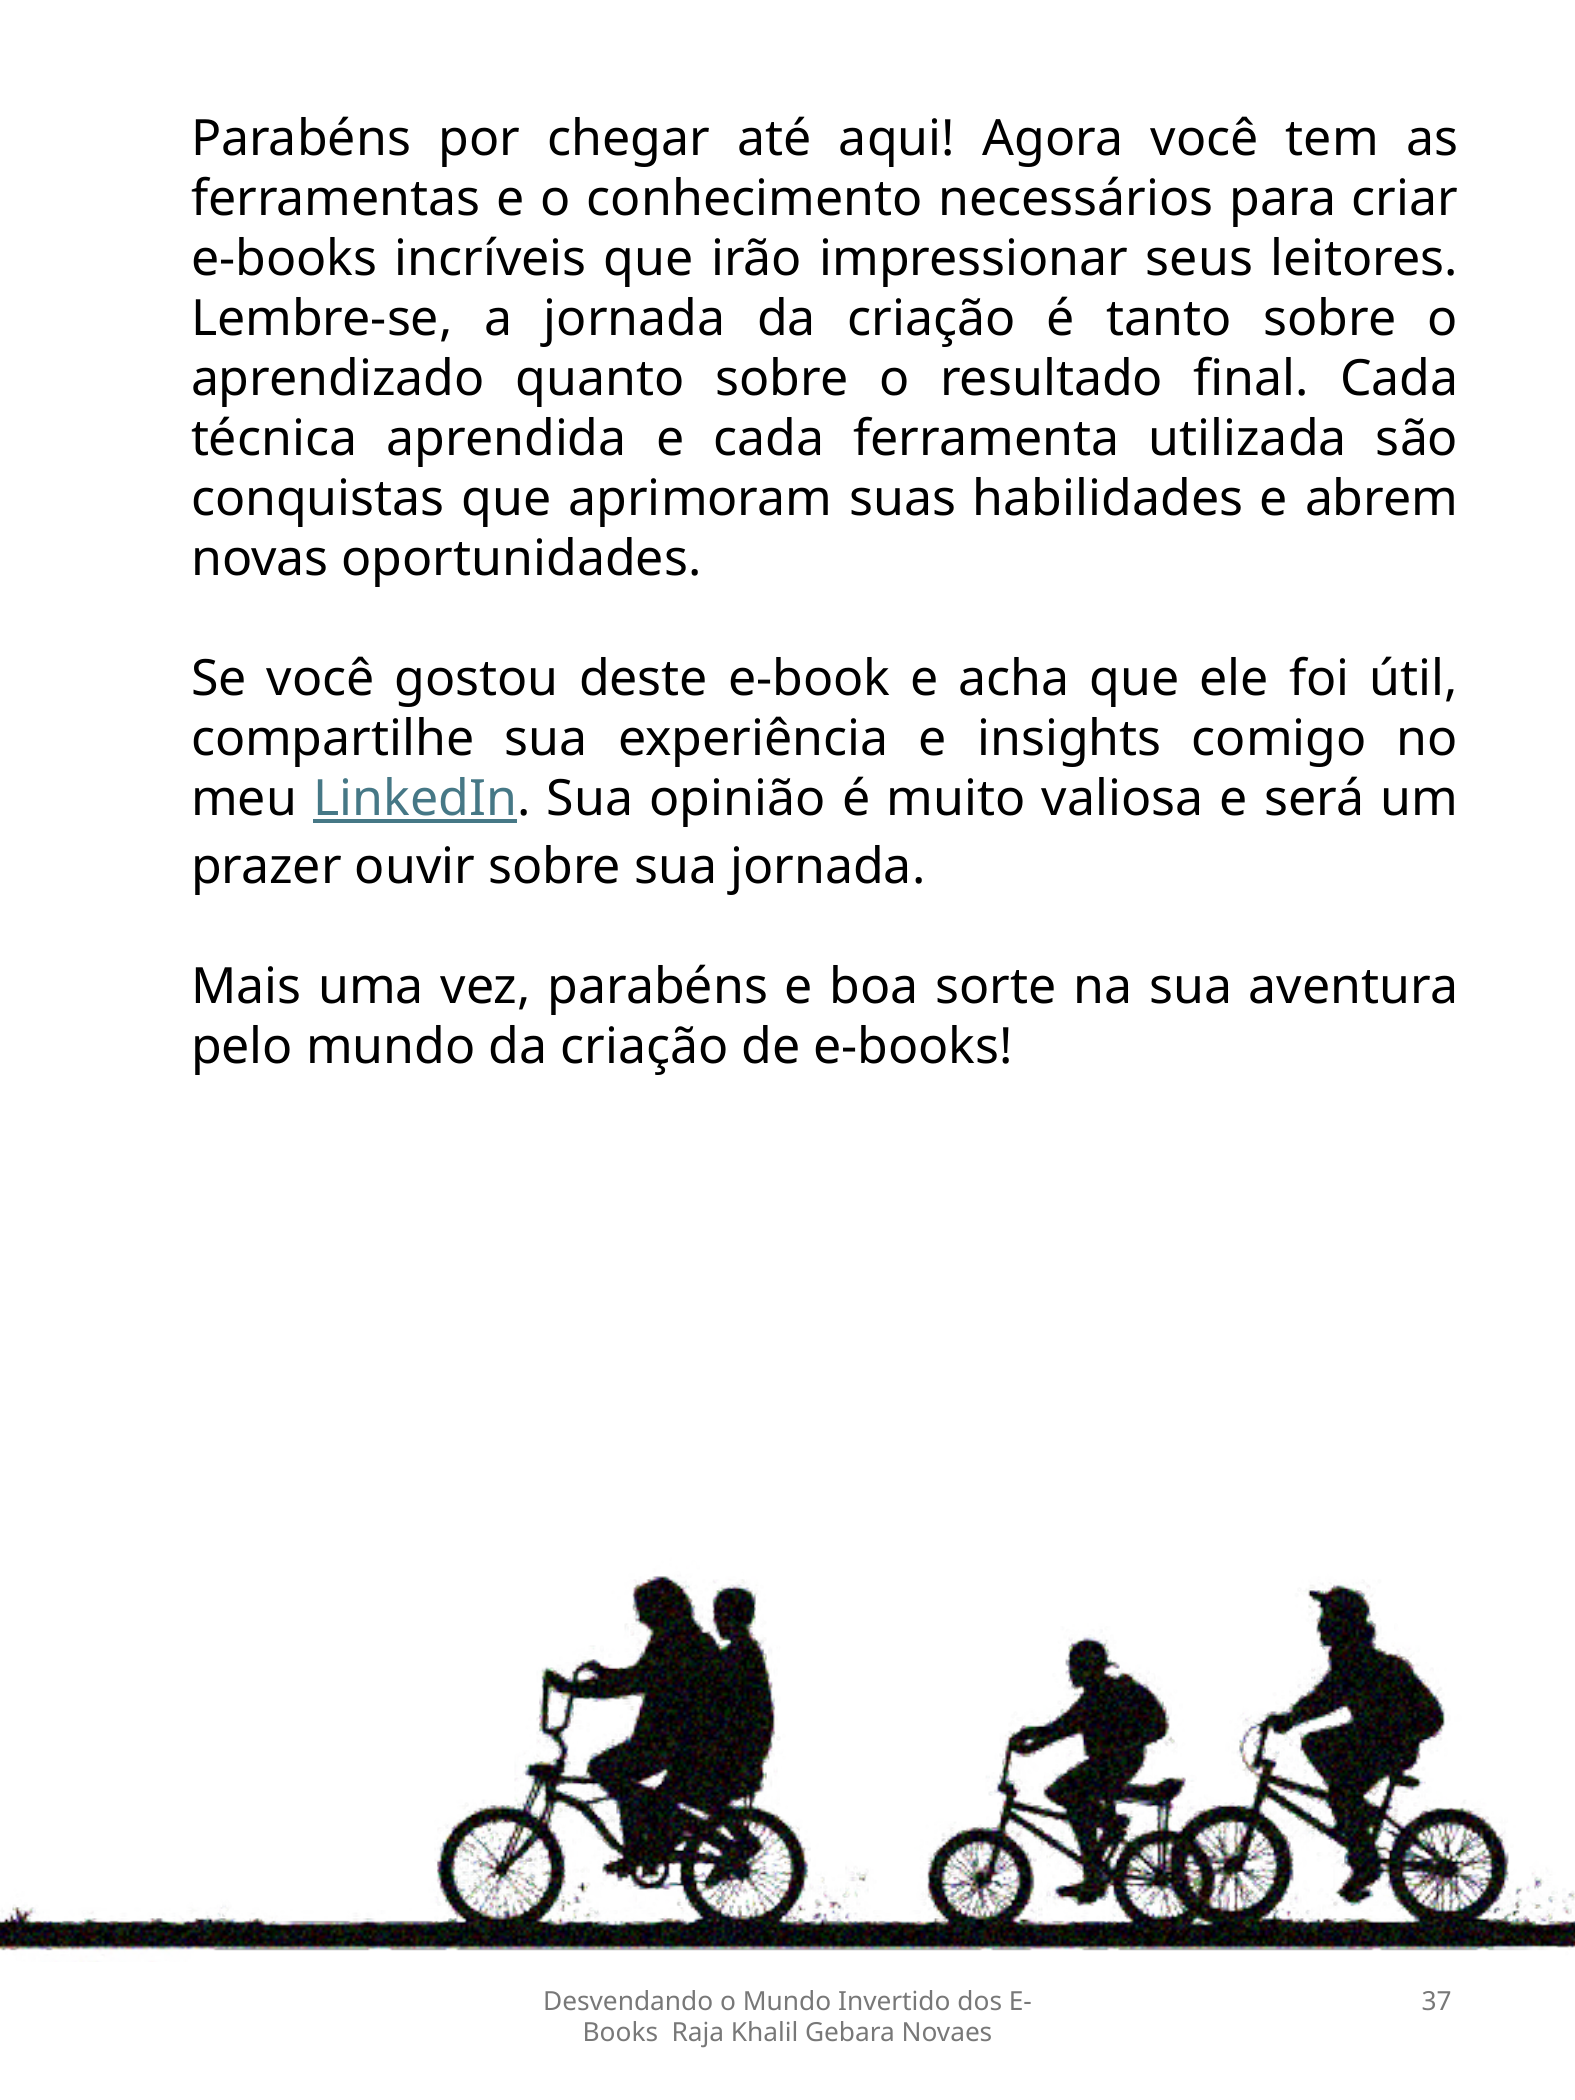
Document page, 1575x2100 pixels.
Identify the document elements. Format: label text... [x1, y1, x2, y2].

text_box Parabéns por chegar até aqui! Agora você tem as ferramentas e o conhecimento necessários para criar e-books incríveis que irão impressionar seus leitores. Lembre-se, a jornada da criação é tanto sobre o aprendizado quanto sobre o resultado final. Cada técnica aprendida e cada ferramenta utilizada são conquistas que aprimoram suas habilidades e abrem novas oportunidades. Se você gostou deste e-book e acha que ele foi útil, compartilhe sua experiência e insights comigo no meu LinkedIn. Sua opinião é muito valiosa e será um prazer ouvir sobre sua jornada. Mais uma vez, parabéns e boa sorte na sua aventura pelo mundo da criação de e-books! [101, 97, 1474, 1141]
slide_number 37 [1112, 1962, 1467, 2059]
picture [0, 1555, 1575, 1962]
footer Desvendando o Mundo Invertido dos E-Books Raja Khalil Gebara Novaes [492, 1962, 1083, 2072]
